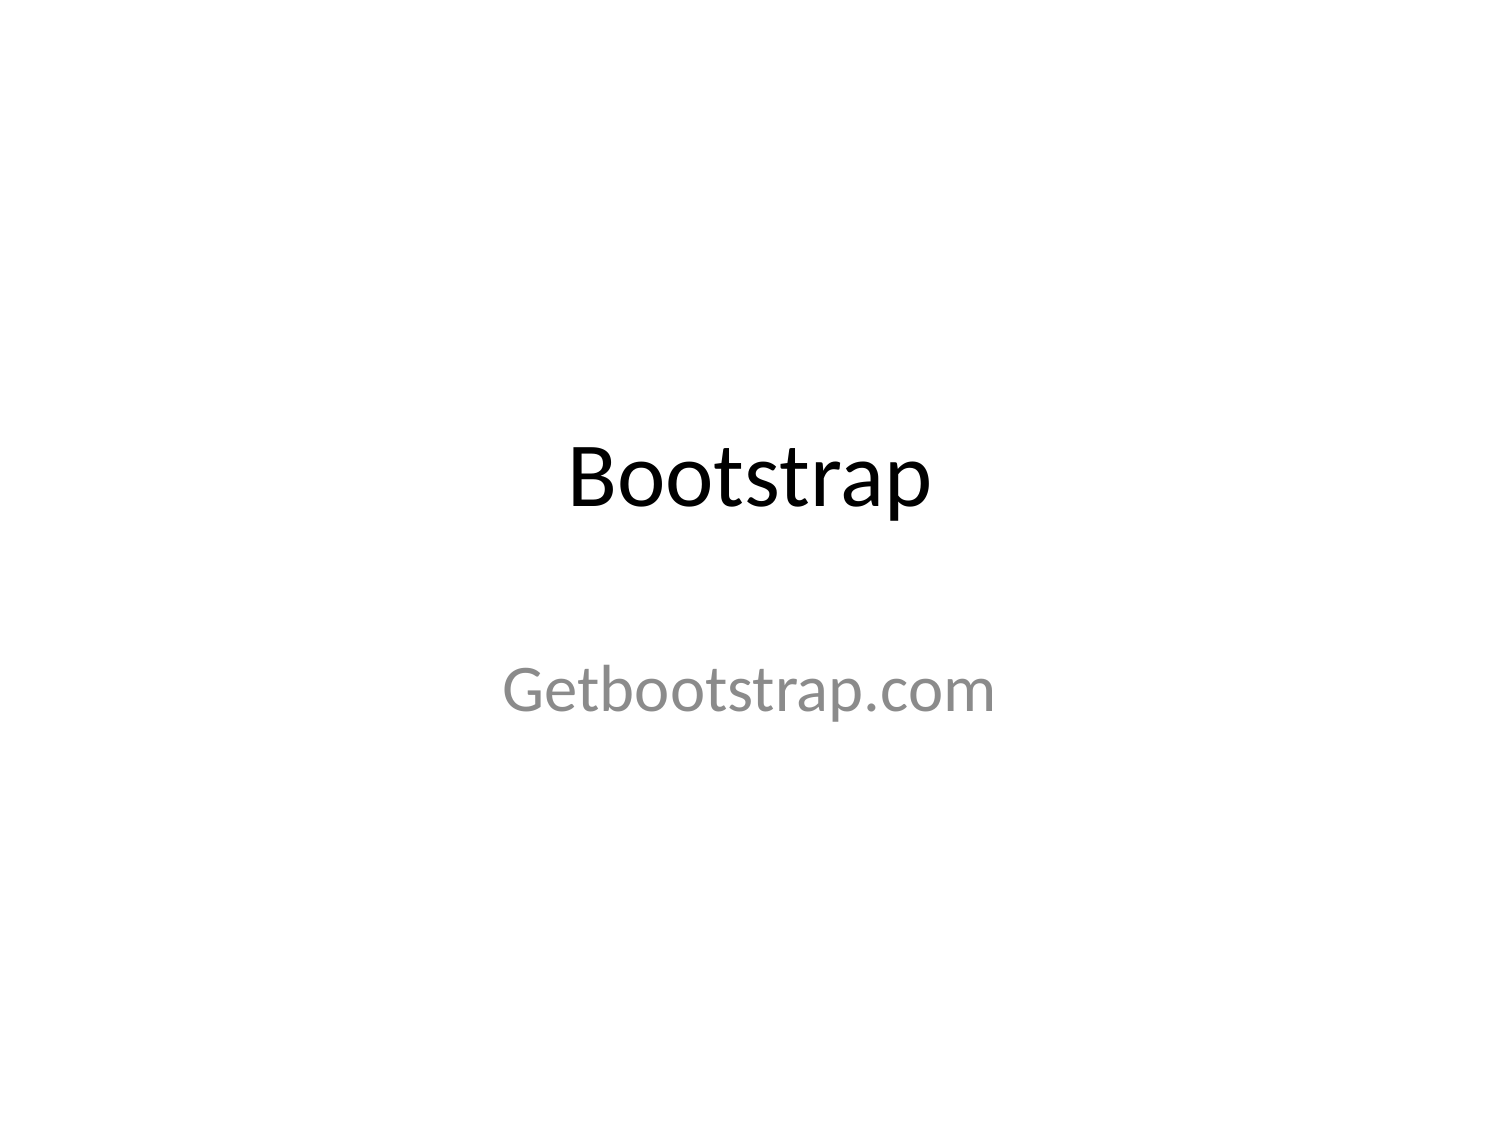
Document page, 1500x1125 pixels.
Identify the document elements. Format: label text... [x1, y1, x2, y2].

title Bootstrap [112, 349, 1388, 591]
subtitle Getbootstrap.com [225, 637, 1275, 925]
